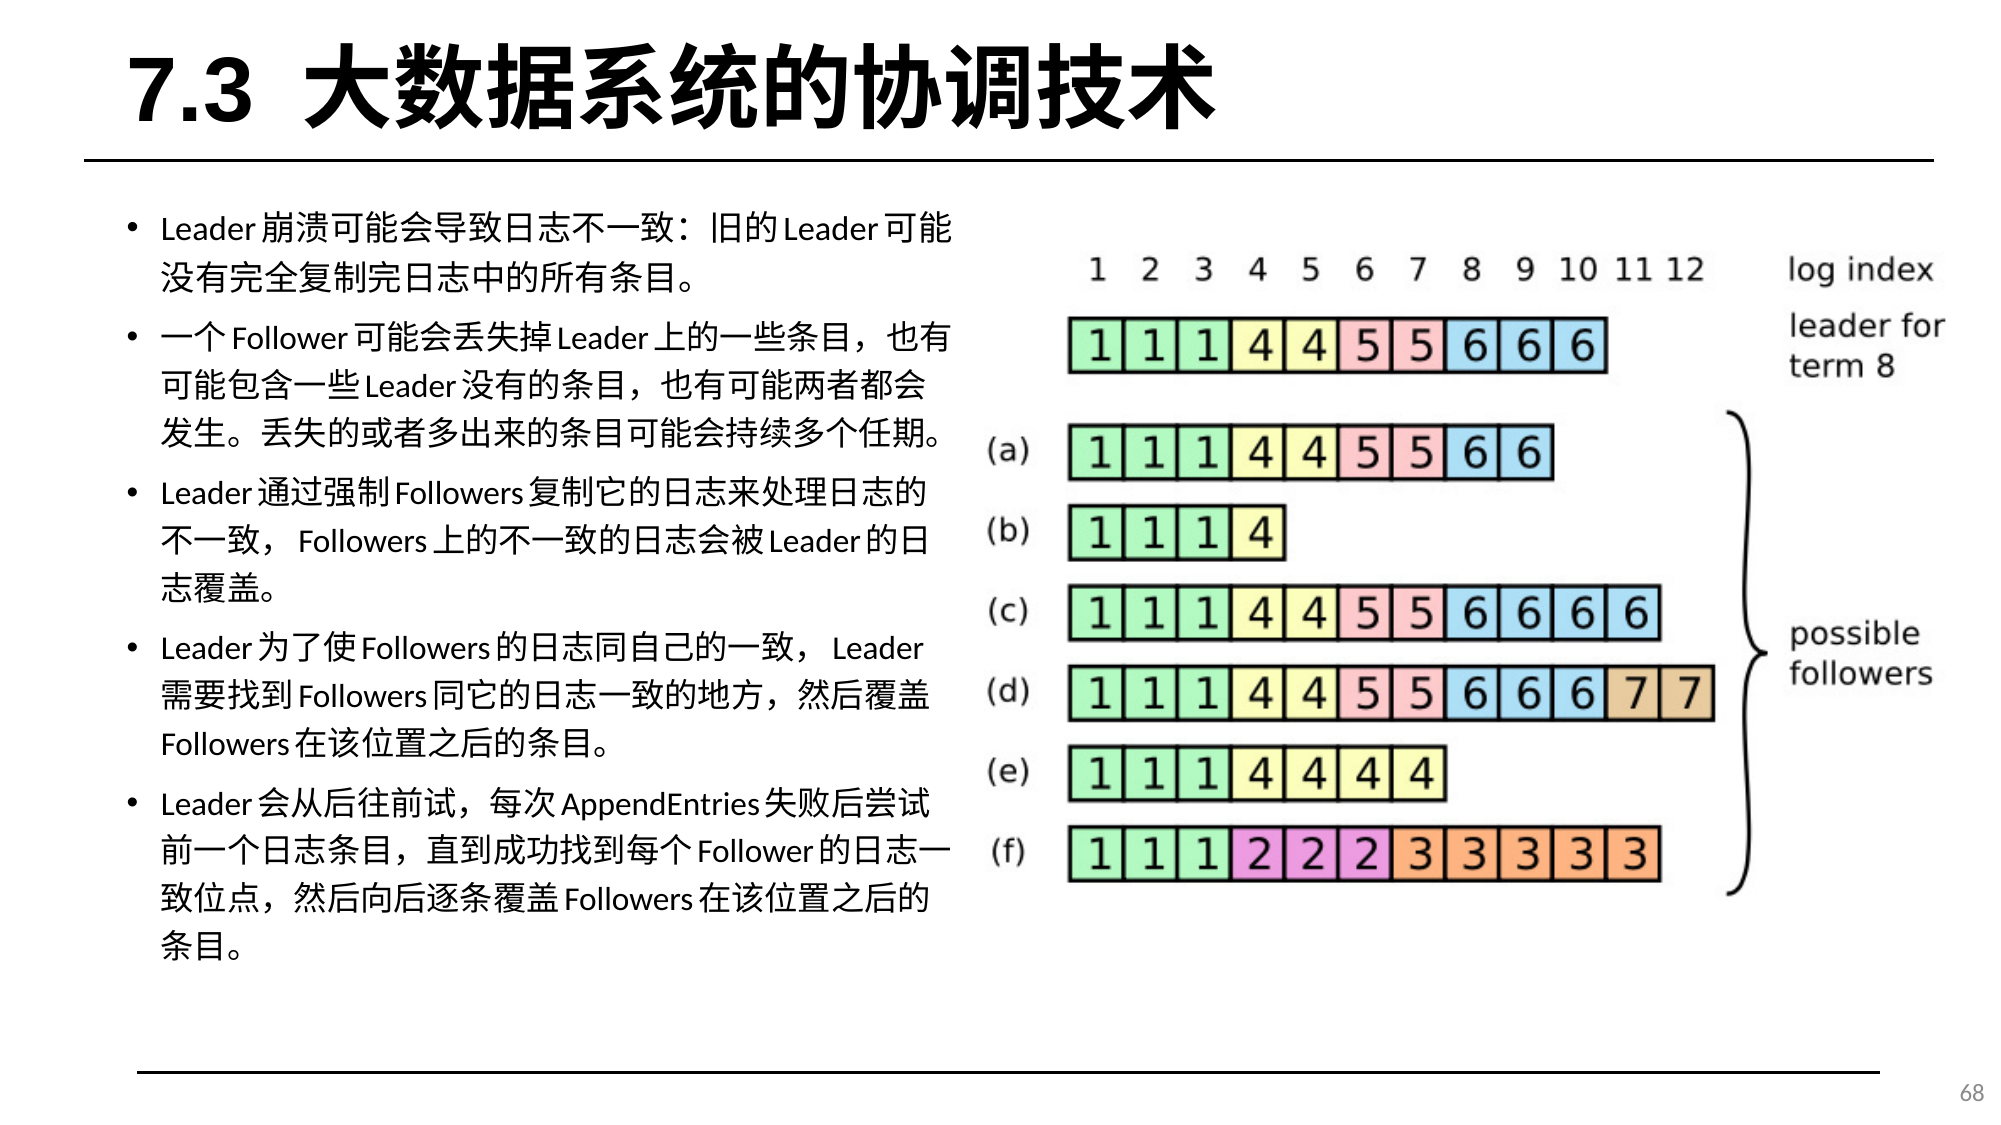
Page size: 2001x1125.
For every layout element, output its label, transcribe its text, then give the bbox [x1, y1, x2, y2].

slide_number 68 [1550, 1061, 2000, 1122]
title 7.3 大数据系统的协调技术 [111, 22, 1905, 161]
list Leader崩溃可能会导致日志不一致：旧的Leader可能没有完全复制完日志中的所有条目。 一个Follower可能会丢失掉Leader上的一些条目，也有可能包含一些Leader没有的条目，也有可能两者都会发生。丢失的或者多出来的条目可能会持续多个任期。 Leader通过强制Followers复制它的日志来处理日志的不一致，Followers上的不一致的日志会被Leader的日志覆盖。 Leader为了使Followers的日志同自己的一致，Leader需要找到Followers同它的日志一致的地方，然后覆盖Followers在该位置之后的条目。 Leader会从后往前试，每次AppendEntries失败后尝试前一个日志条目，直到成功找到每个Follower的日志一致位点，然后向后逐条覆盖Followers在该位置之后的条目。 [111, 190, 972, 1014]
picture [971, 224, 1971, 910]
